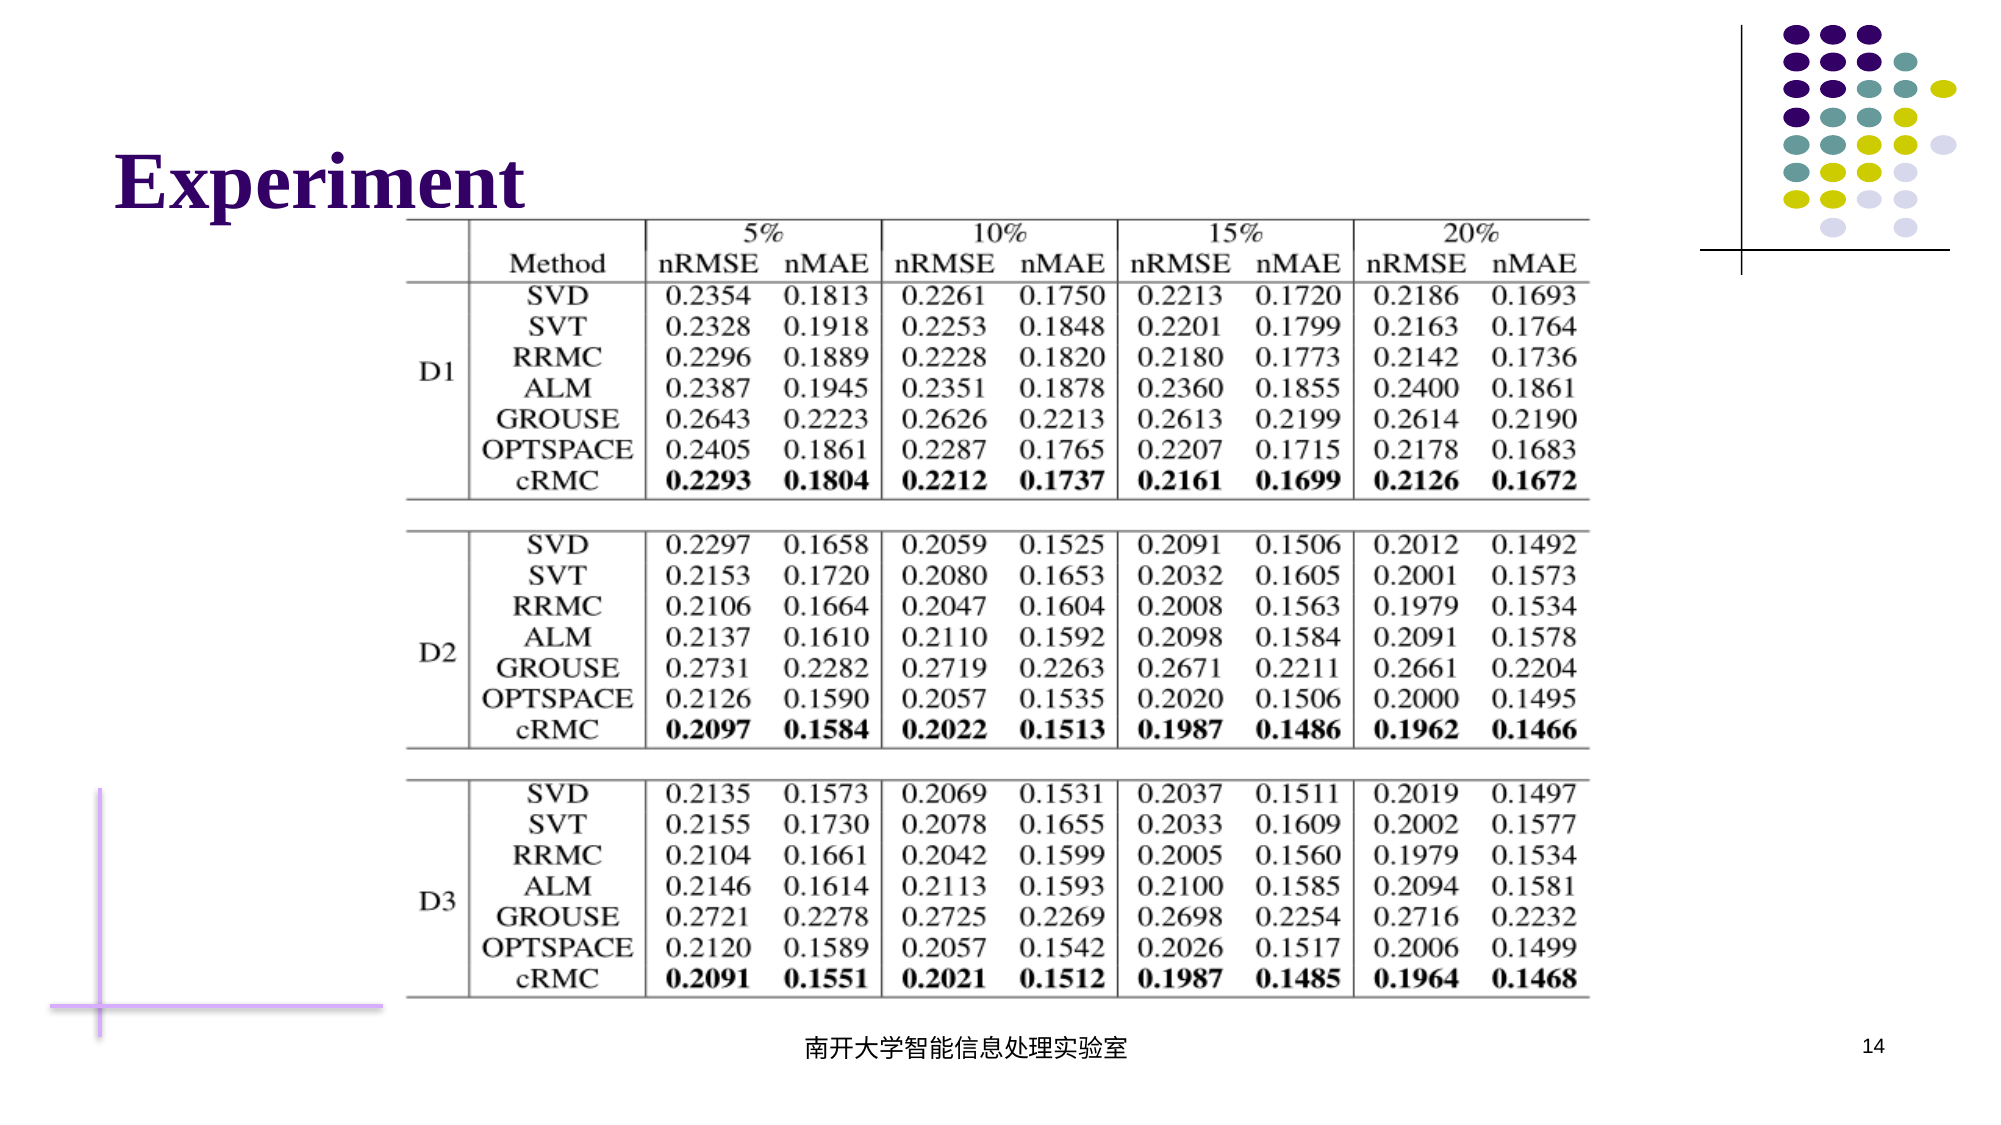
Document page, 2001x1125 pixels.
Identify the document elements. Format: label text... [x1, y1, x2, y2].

footer 南开大学智能信息处理实验室 [99, 1025, 1433, 1100]
title Experiment [99, 20, 1750, 233]
slide_number 14 [1433, 1025, 1900, 1100]
picture [387, 208, 1641, 1010]
